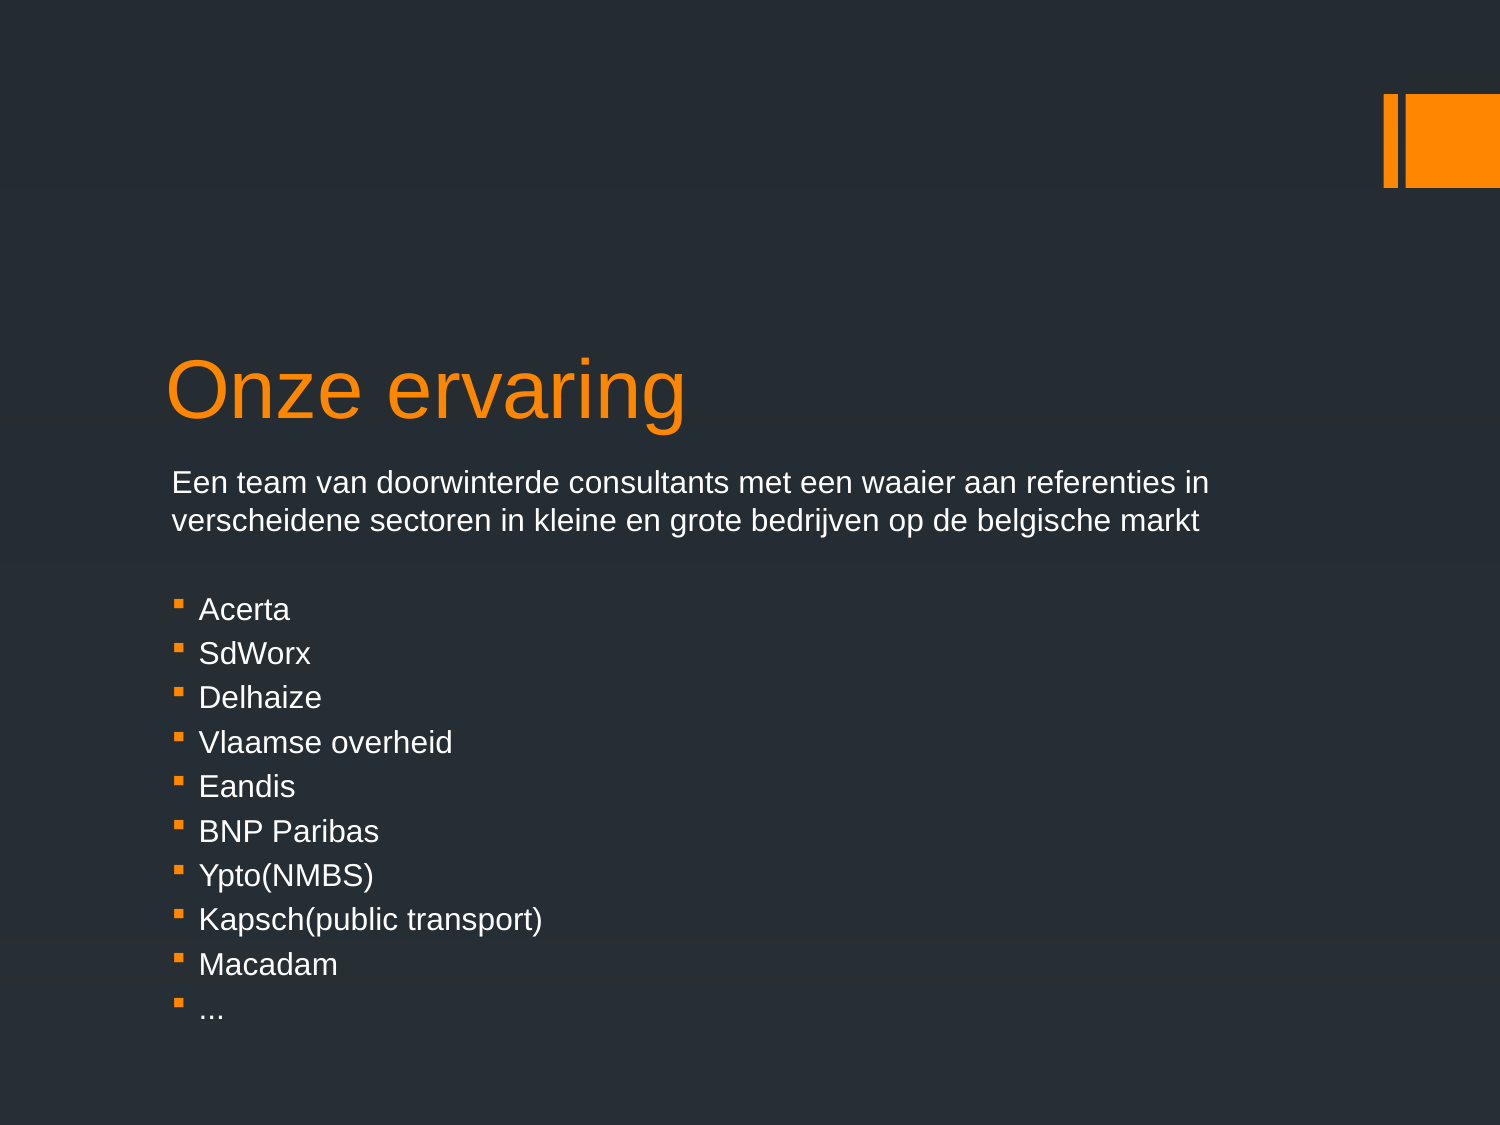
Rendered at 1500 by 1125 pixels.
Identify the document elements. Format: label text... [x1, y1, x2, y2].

title Onze ervaring [150, 253, 1350, 443]
list Een team van doorwinterde consultants met een waaier aan referenties in verscheidene sectoren in kleine en grote bedrijven op de belgische markt Acerta SdWorx Delhaize Vlaamse overheid Eandis BNP Paribas Ypto(NMBS) Kapsch(public transport) Macadam ... [150, 454, 1350, 1035]
